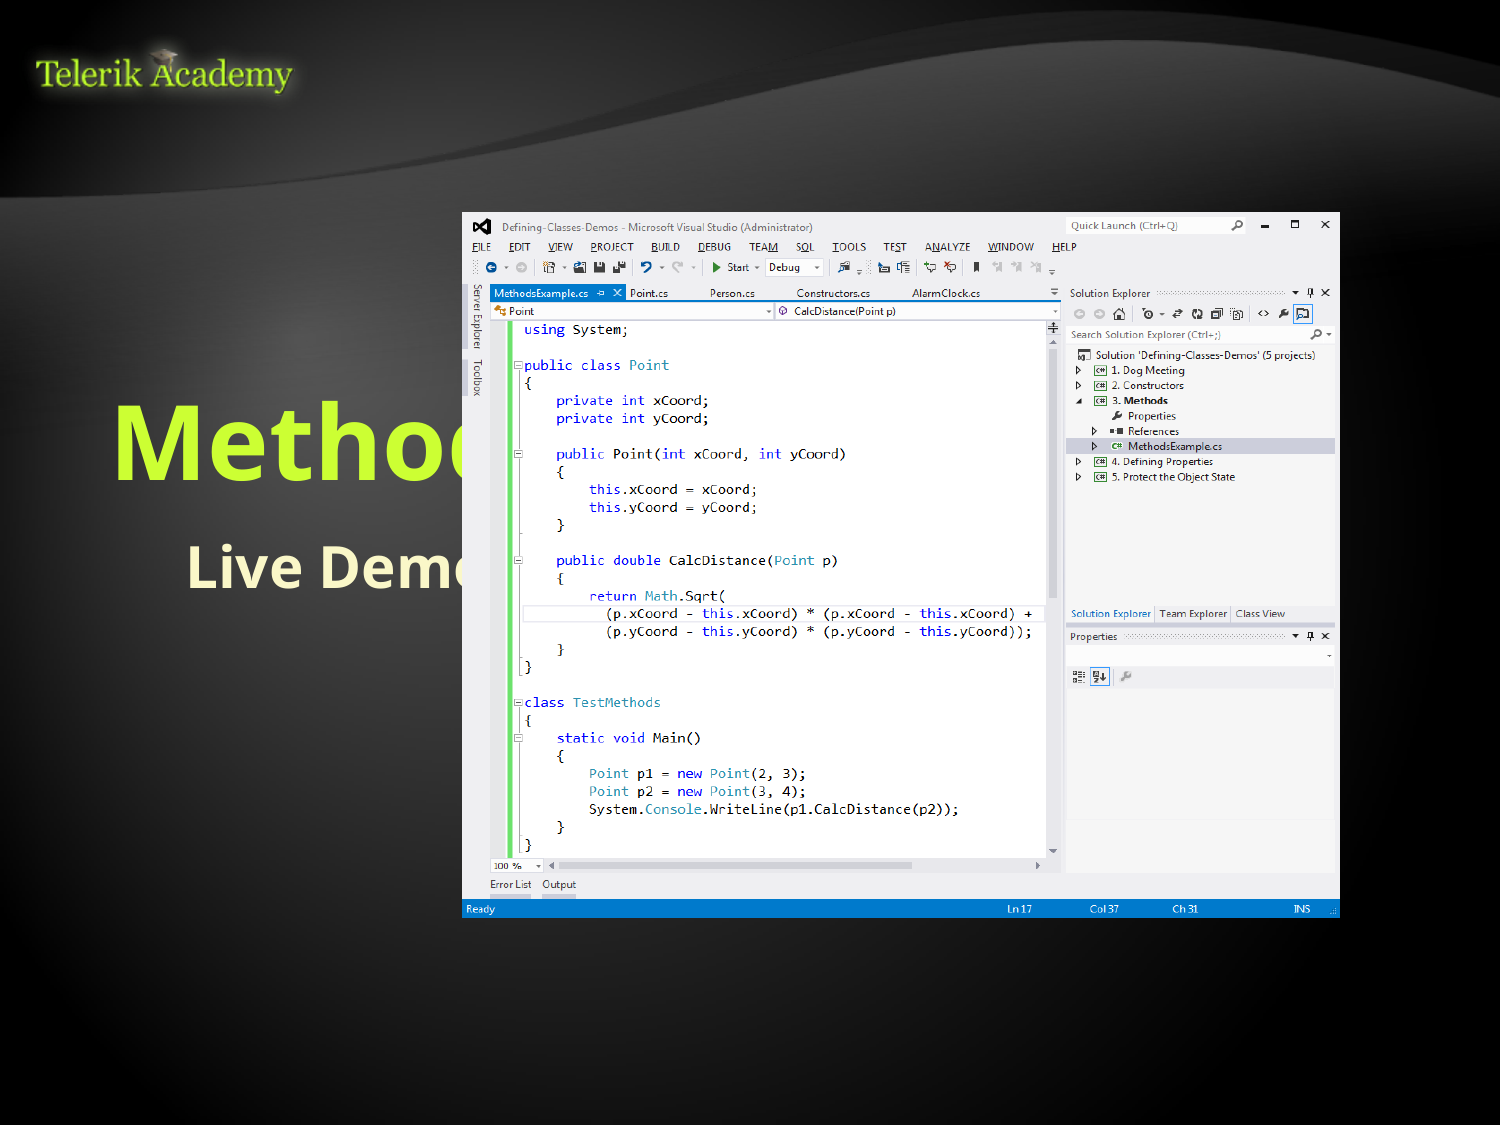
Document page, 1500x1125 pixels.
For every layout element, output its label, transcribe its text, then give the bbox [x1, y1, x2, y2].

subtitle Live Demo [62, 518, 455, 612]
picture [0, 0, 1500, 1125]
title Methods [62, 386, 455, 500]
